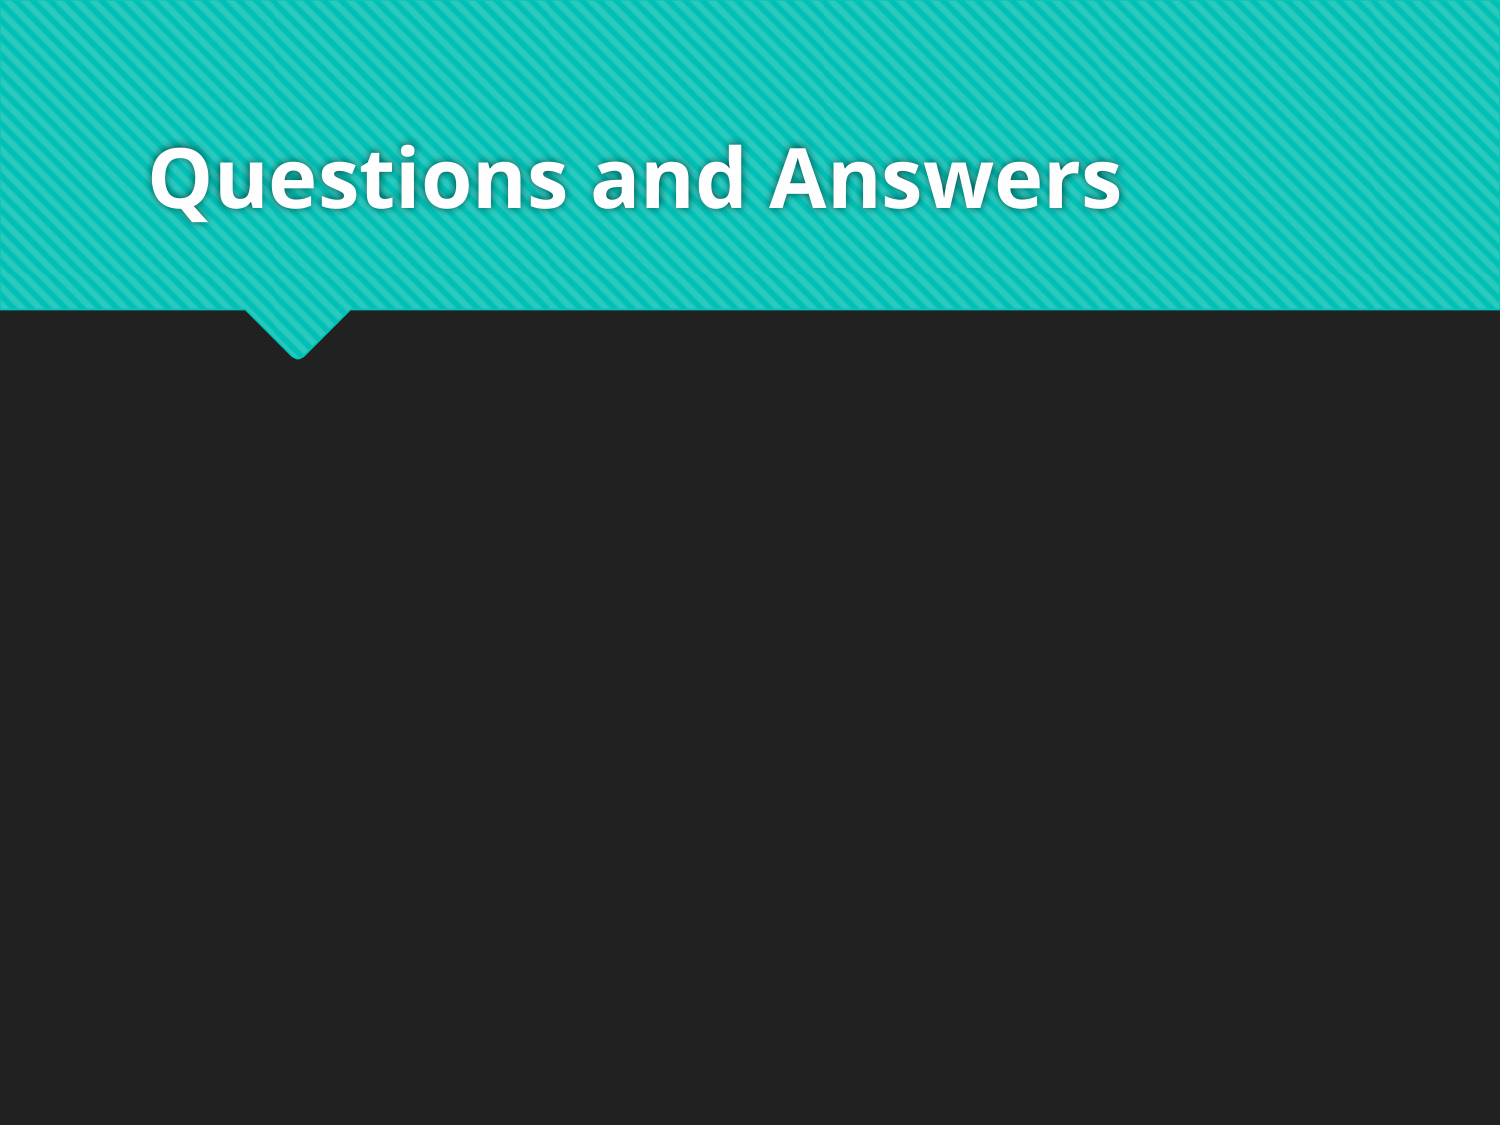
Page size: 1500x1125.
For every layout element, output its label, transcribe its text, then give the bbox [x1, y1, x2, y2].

title Questions and Answers [132, 73, 1368, 233]
